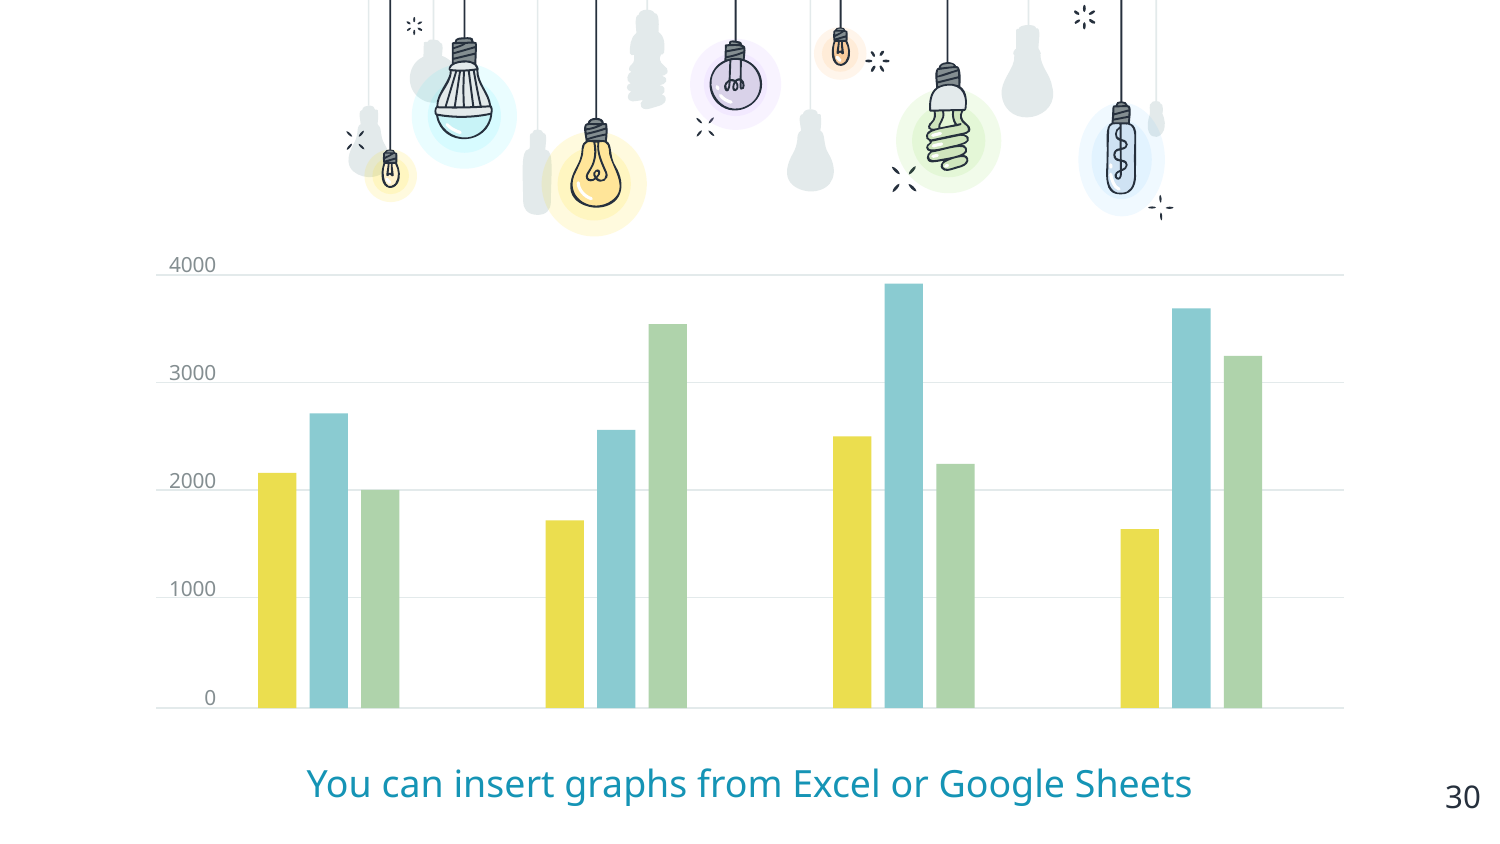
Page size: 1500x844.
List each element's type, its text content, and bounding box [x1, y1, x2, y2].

text_box [884, 498, 923, 596]
text_box [648, 324, 687, 381]
text_box [309, 498, 348, 596]
text_box [1223, 355, 1263, 381]
text_box [1172, 606, 1211, 707]
text_box [597, 606, 636, 707]
text_box [1223, 498, 1263, 596]
text_box [884, 606, 923, 707]
text_box [833, 498, 872, 596]
text_box [1172, 391, 1211, 489]
text_box [258, 472, 297, 489]
text_box [936, 463, 975, 489]
text_box [1172, 498, 1211, 596]
text_box [1223, 391, 1263, 489]
text_box [545, 606, 584, 707]
text_box [545, 520, 584, 596]
text_box [884, 391, 923, 489]
text_box [258, 606, 297, 707]
text_box [309, 606, 348, 707]
text_box [648, 391, 687, 489]
text_box [1120, 606, 1159, 707]
text_box [361, 606, 400, 707]
text_box [936, 498, 975, 596]
text_box [833, 606, 872, 707]
slide_number 30 [1426, 766, 1482, 832]
text_box 4000 3000 2000 1000 0 [156, 605, 217, 707]
text_box 4000 3000 2000 1000 0 [156, 390, 217, 489]
text_box [1172, 308, 1211, 381]
text_box [936, 606, 975, 707]
text_box [648, 606, 687, 707]
text_box [833, 436, 872, 489]
text_box [309, 413, 348, 489]
text_box [1120, 529, 1159, 596]
text_box [258, 498, 297, 596]
text_box [361, 498, 400, 596]
text_box [648, 498, 687, 596]
text_box [884, 284, 923, 381]
text_box 4000 3000 2000 1000 0 [156, 497, 217, 597]
list You can insert graphs from Excel or Google Sheets [140, 753, 1360, 808]
text_box [1223, 606, 1263, 707]
text_box 4000 3000 2000 1000 0 [156, 251, 217, 274]
text_box [597, 429, 636, 489]
text_box [597, 498, 636, 596]
text_box 4000 3000 2000 1000 0 [156, 283, 217, 382]
